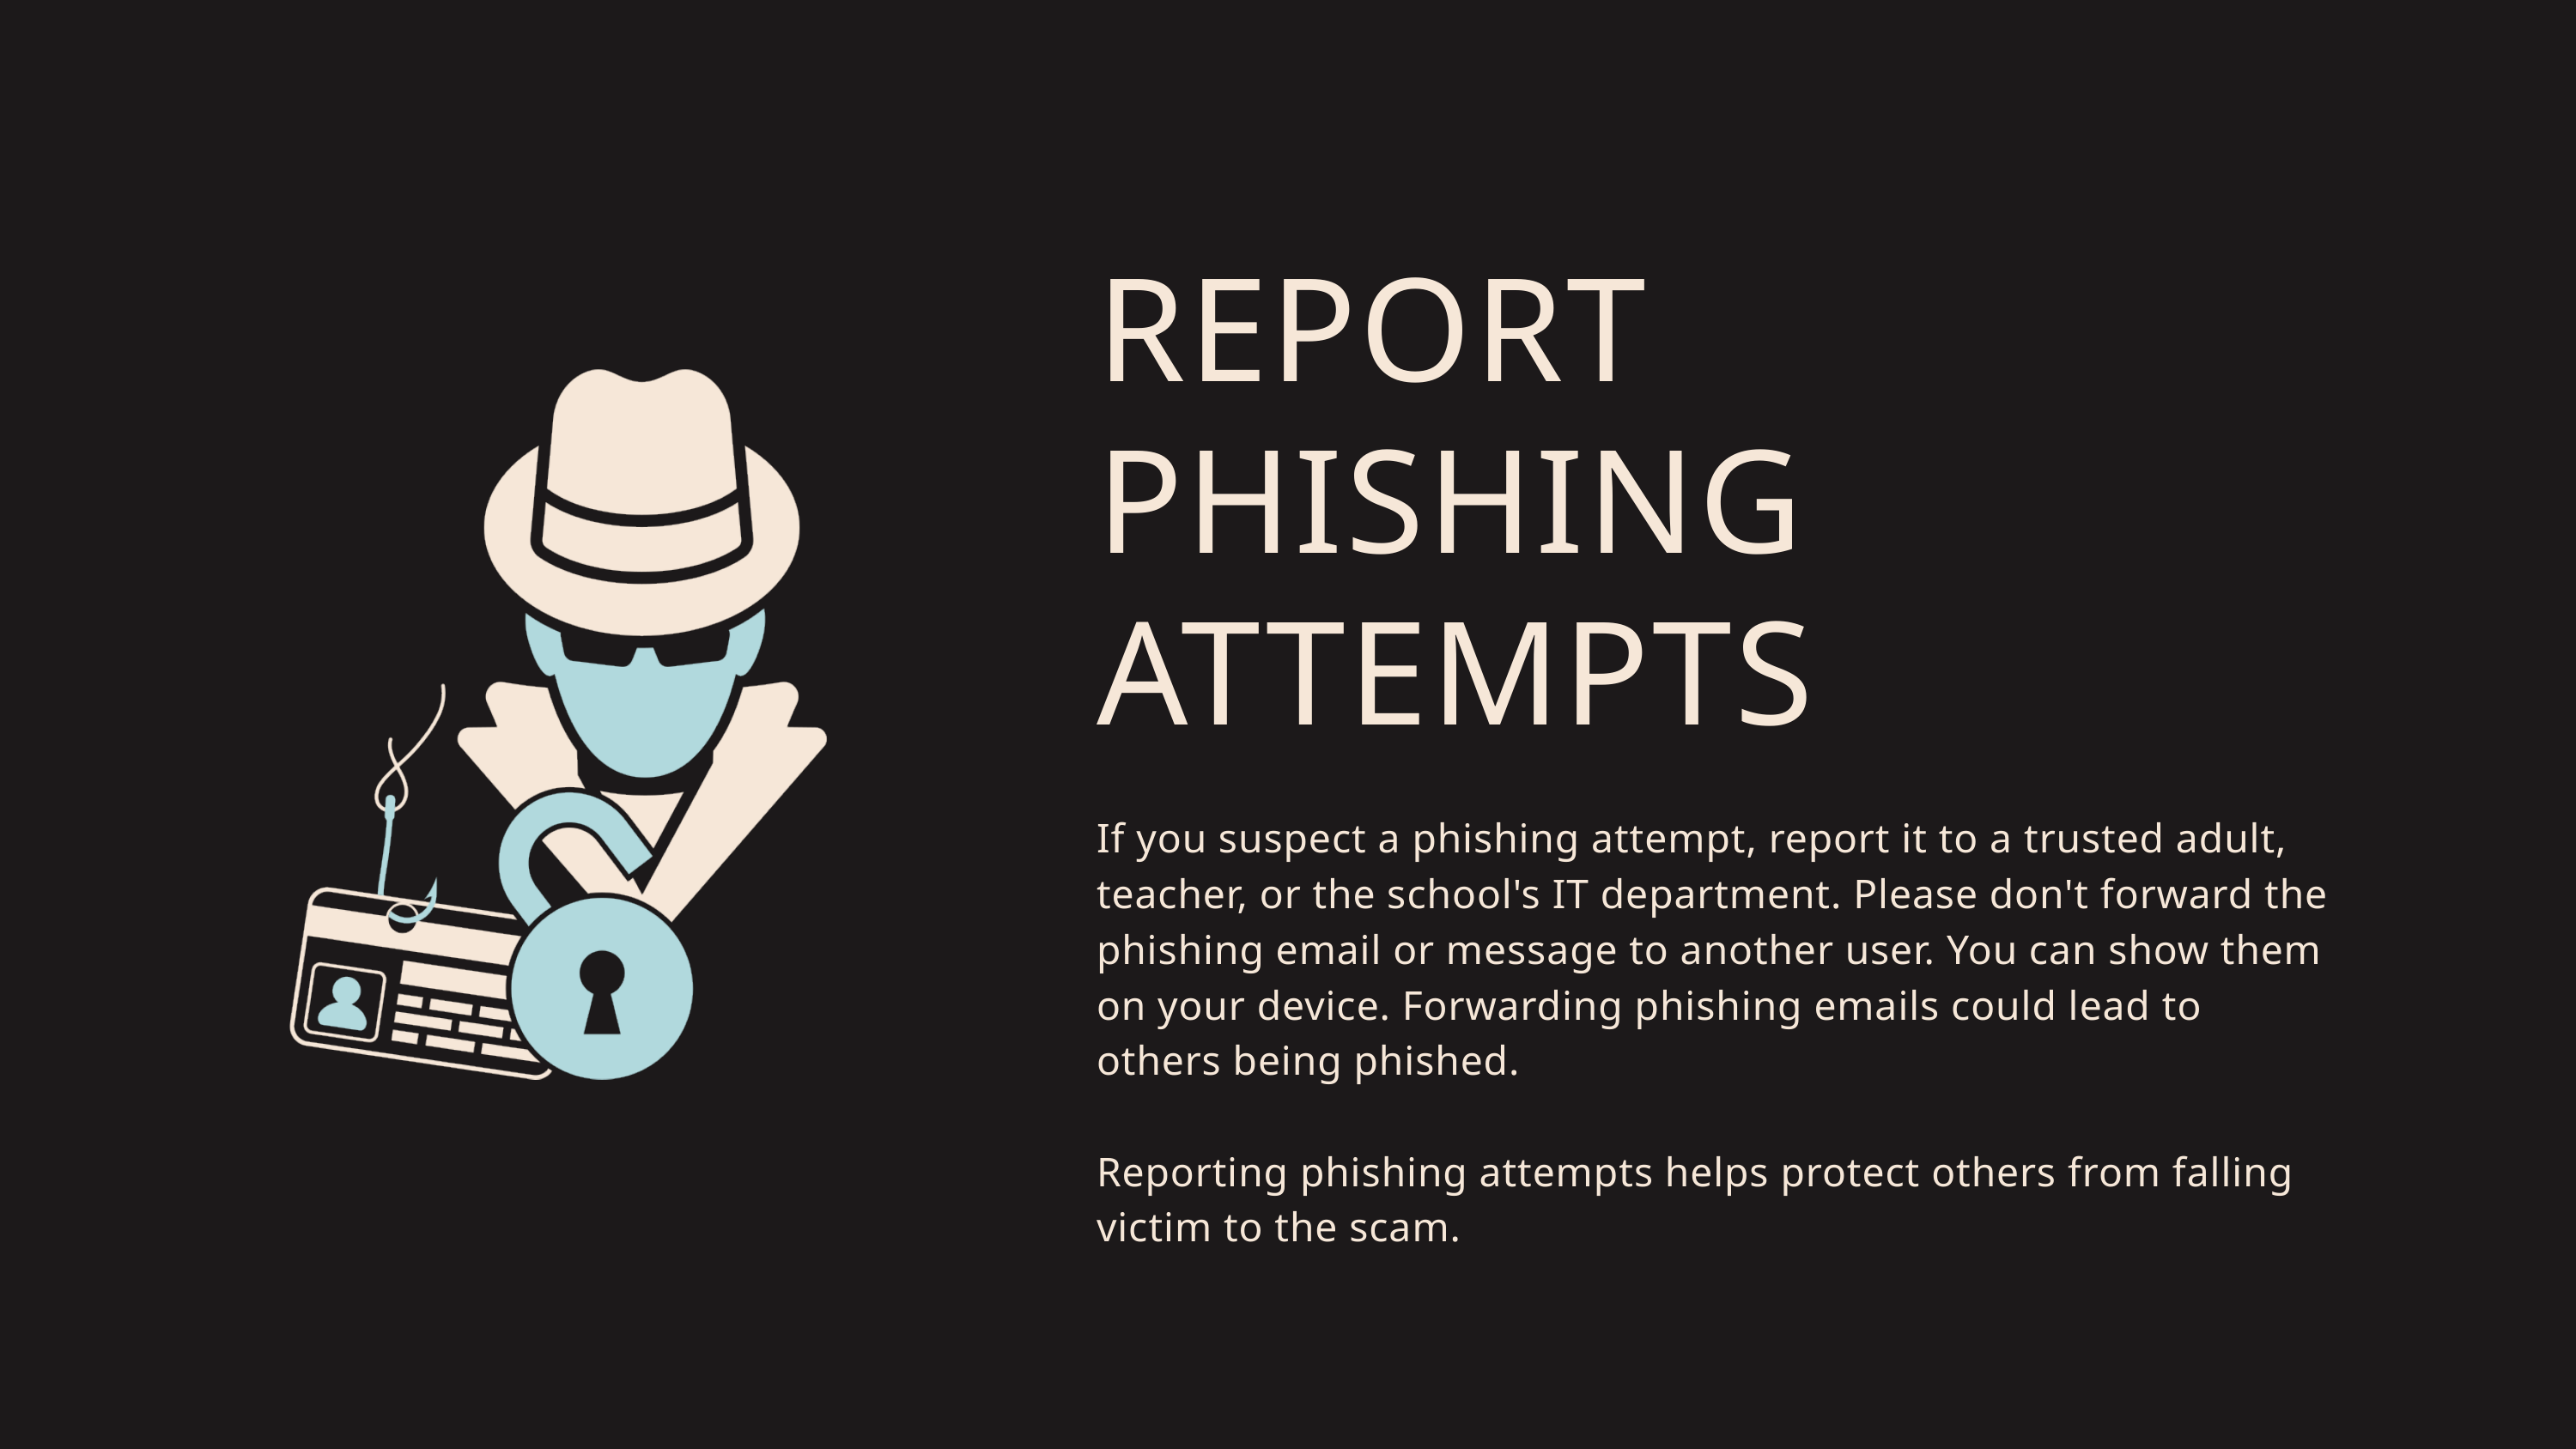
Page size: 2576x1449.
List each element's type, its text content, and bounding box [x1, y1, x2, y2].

text_box If you suspect a phishing attempt, report it to a trusted adult, teacher, or the school's IT department. Please don't forward the phishing email or message to another user. You can show them on your device. Forwarding phishing emails could lead to others being phished. Reporting phishing attempts helps protect others from falling victim to the scam. [1097, 805, 2340, 1251]
text_box [289, 368, 828, 1080]
text_box REPORT PHISHING ATTEMPTS [1097, 238, 2340, 754]
